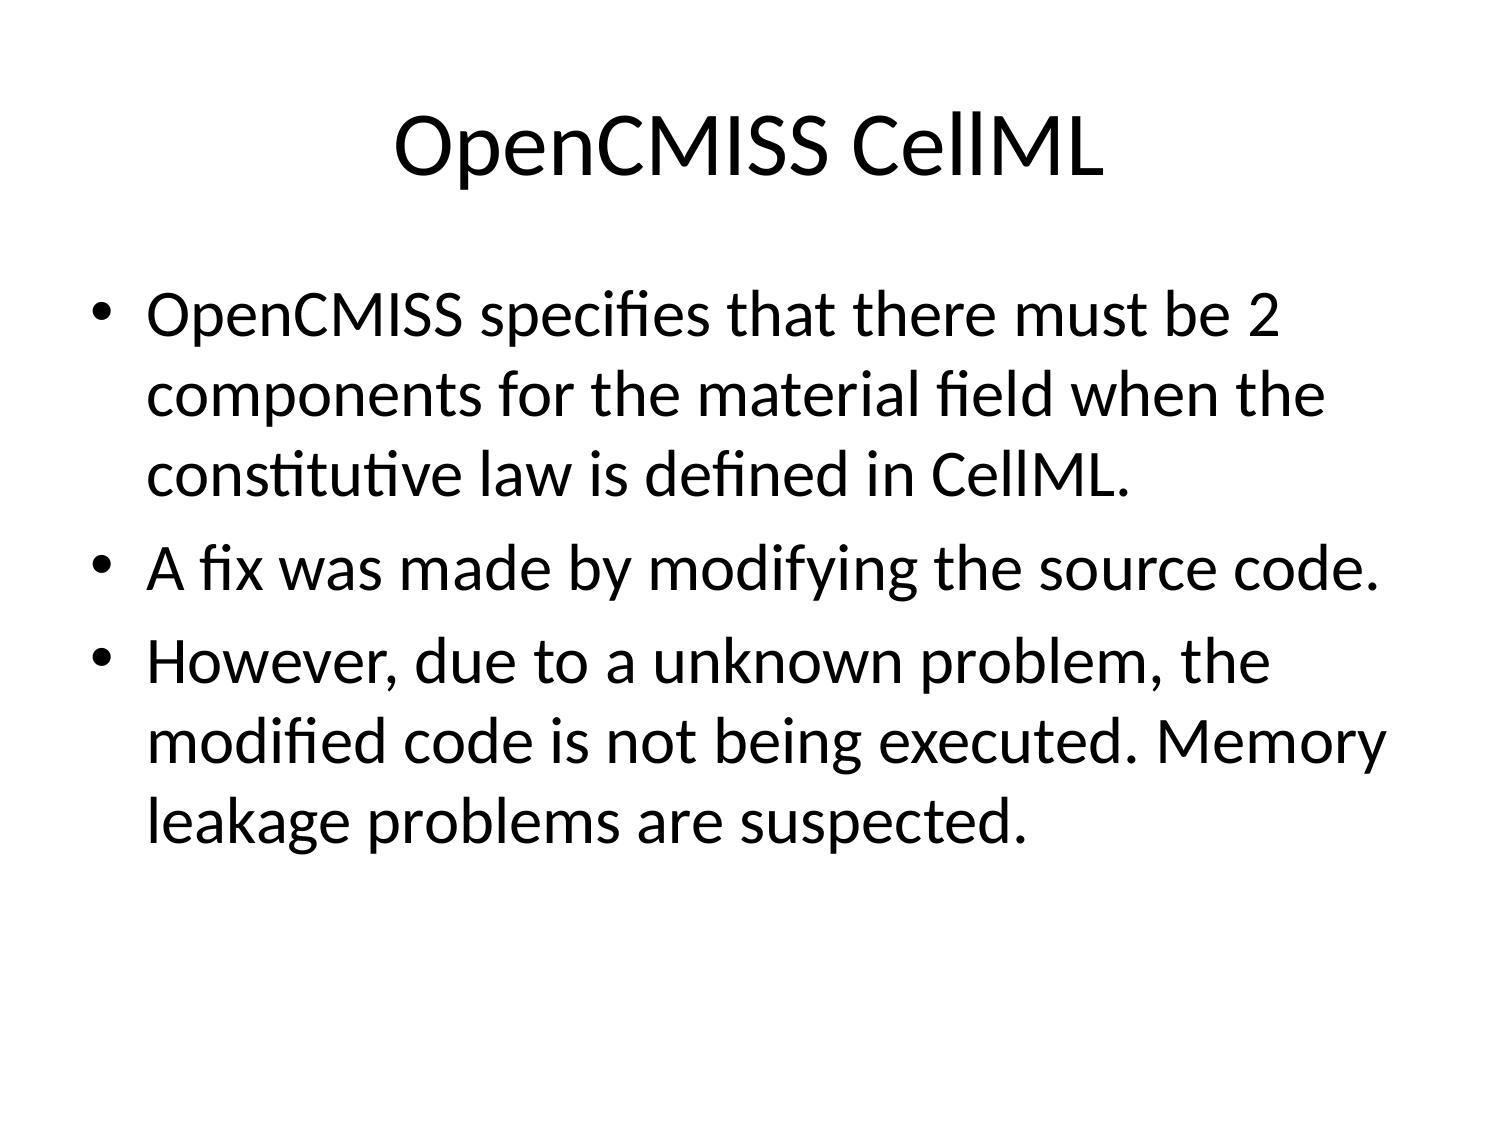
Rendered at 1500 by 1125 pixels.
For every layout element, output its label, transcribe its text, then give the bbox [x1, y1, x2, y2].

list OpenCMISS specifies that there must be 2 components for the material field when the constitutive law is defined in CellML. A fix was made by modifying the source code. However, due to a unknown problem, the modified code is not being executed. Memory leakage problems are suspected. [75, 262, 1425, 1005]
title OpenCMISS CellML [75, 45, 1425, 233]
